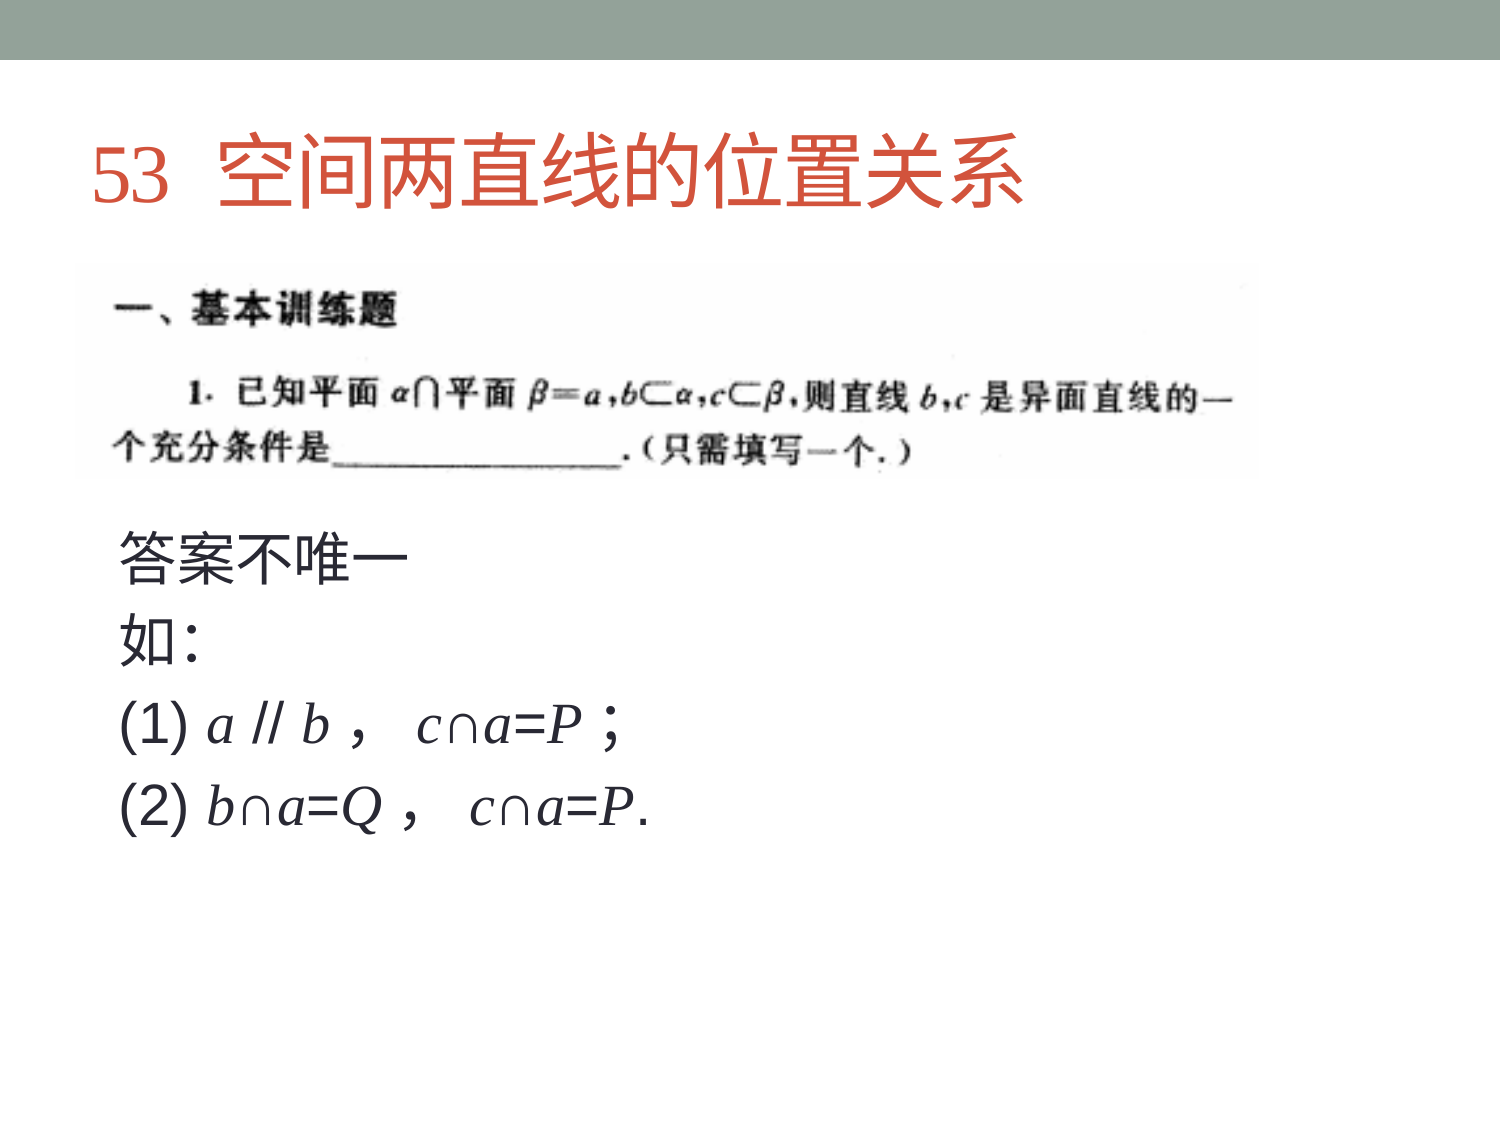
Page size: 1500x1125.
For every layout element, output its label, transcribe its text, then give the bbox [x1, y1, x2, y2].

picture [74, 263, 1259, 479]
title 53 空间两直线的位置关系 [75, 87, 1425, 250]
list 答案不唯一 如： (1) a // b，c∩a=P； (2) b∩a=Q，c∩a=P. [103, 514, 1454, 1045]
